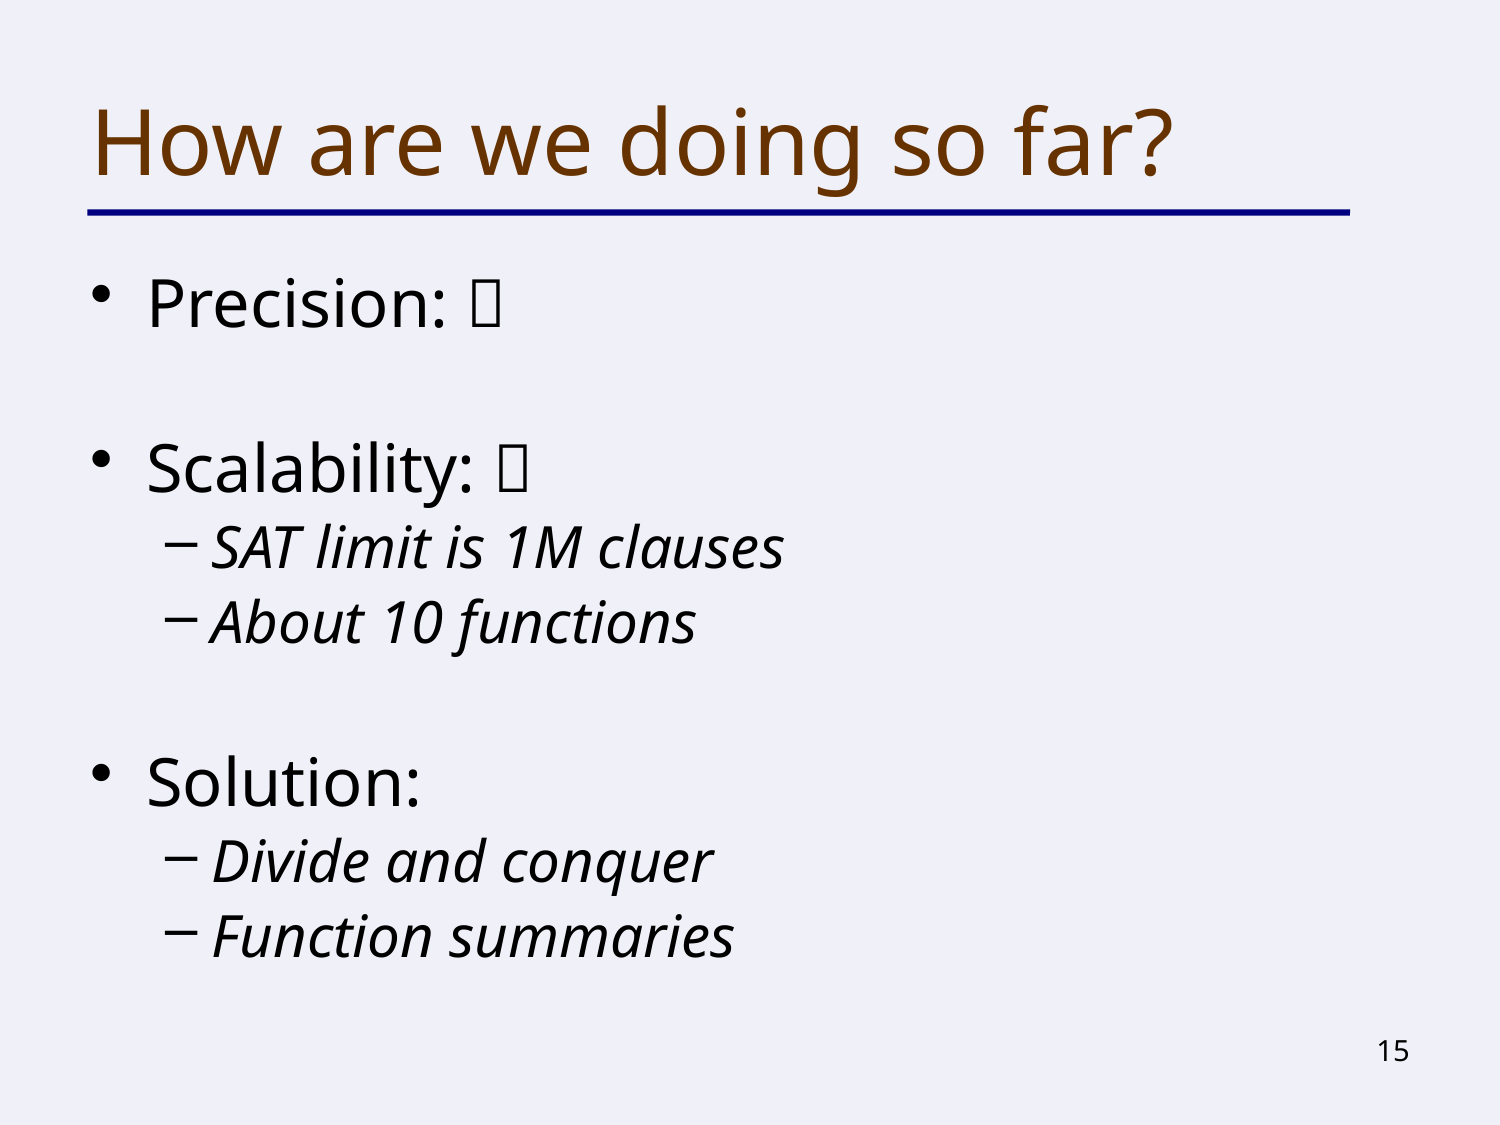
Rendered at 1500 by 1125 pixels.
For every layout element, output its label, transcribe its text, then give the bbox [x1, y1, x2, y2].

list Precision:  Scalability:  SAT limit is 1M clauses About 10 functions Solution: Divide and conquer Function summaries [75, 262, 1425, 1005]
slide_number 15 [1074, 1024, 1426, 1103]
title How are we doing so far? [75, 45, 1425, 233]
